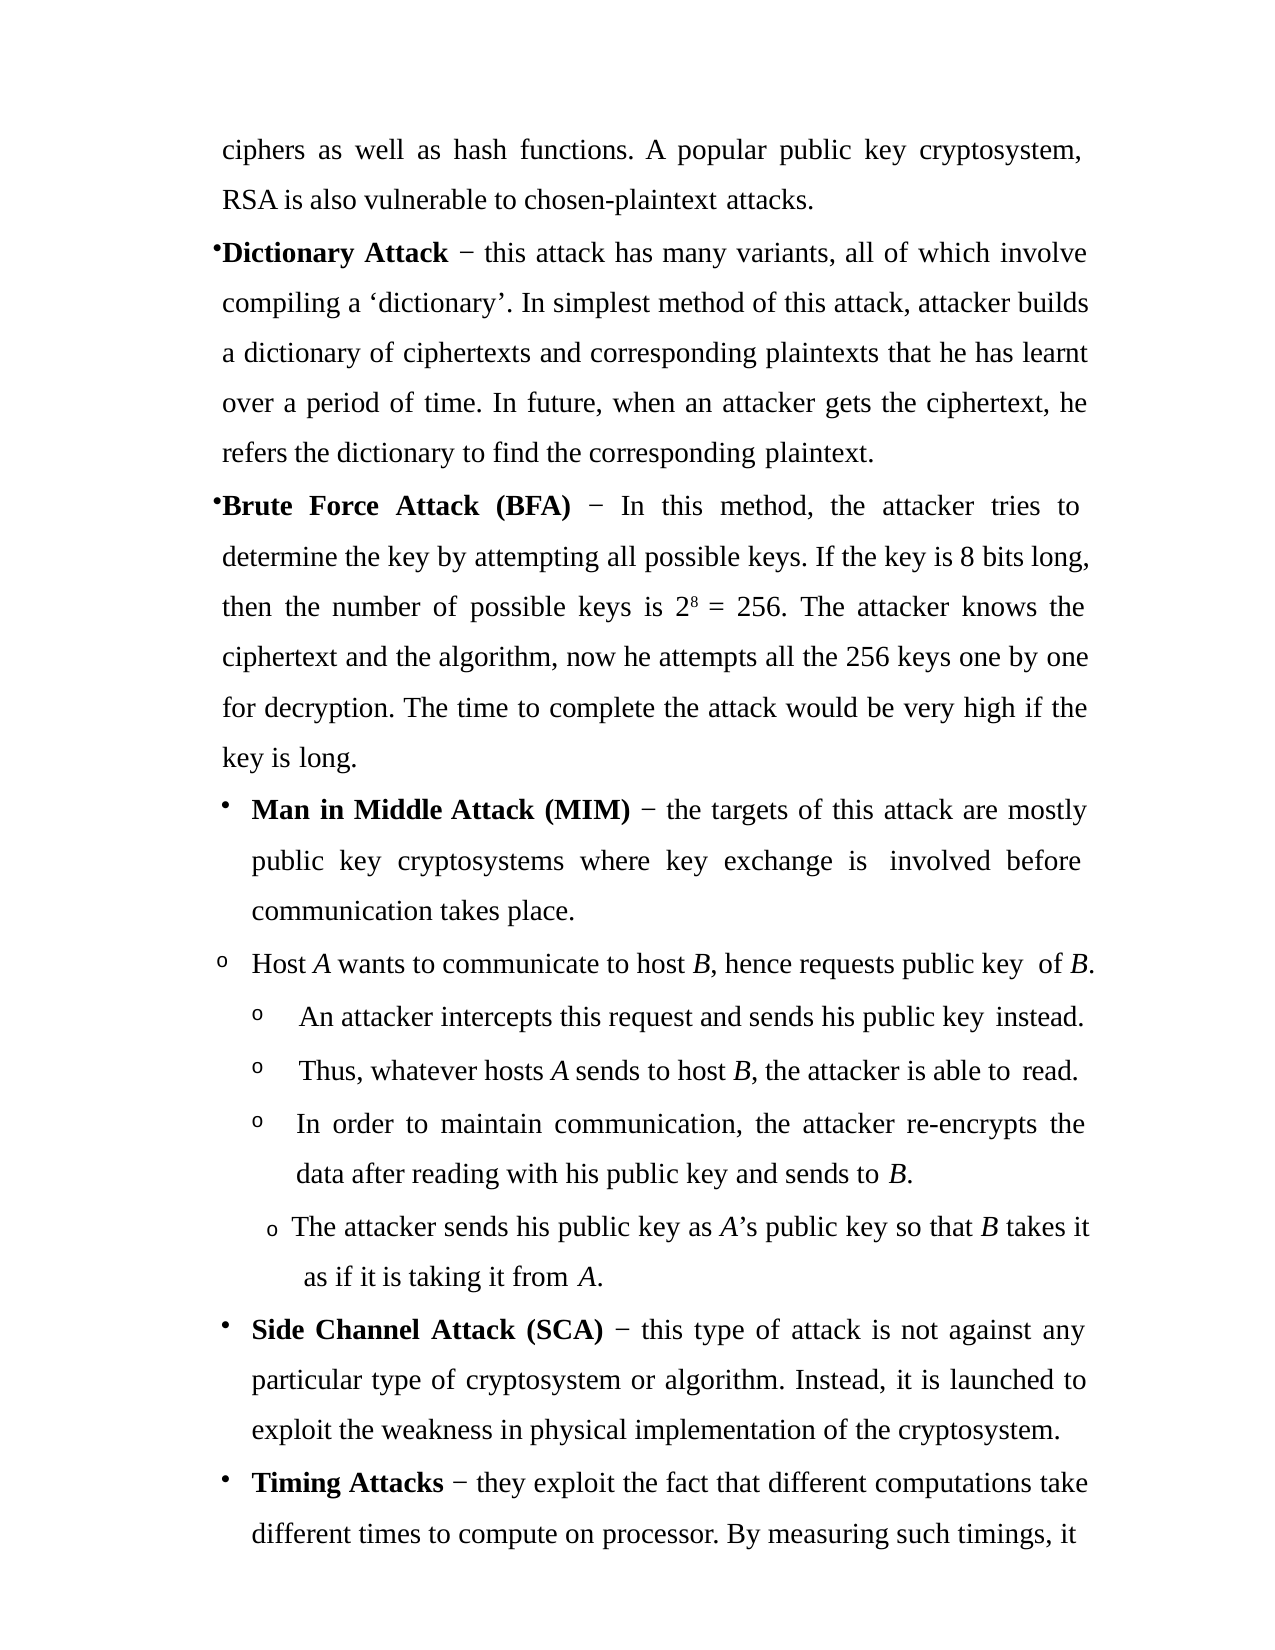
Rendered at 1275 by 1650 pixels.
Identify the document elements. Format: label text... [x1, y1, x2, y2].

text_box ciphers as well as hash functions. A popular public key cryptosystem, RSA is also vulnerable to chosen-plaintext attacks. Dictionary Attack − this attack has many variants, all of which involve compiling a ‘dictionary’. In simplest method of this attack, attacker builds a dictionary of ciphertexts and corresponding plaintexts that he has learnt over a period of time. In future, when an attacker gets the ciphertext, he refers the dictionary to find the corresponding plaintext. Brute Force Attack (BFA) − In this method, the attacker tries to determine the key by attempting all possible keys. If the key is 8 bits long, then the number of possible keys is 28 = 256. The attacker knows the ciphertext and the algorithm, now he attempts all the 256 keys one by one for decryption. The time to complete the attack would be very high if the key is long. Man in Middle Attack (MIM) − the targets of this attack are mostly public key cryptosystems where key exchange is involved before communication takes place. Host A wants to communicate to host B, hence requests public key of B. An attacker intercepts this request and sends his public key instead. Thus, whatever hosts A sends to host B, the attacker is able to read. In order to maintain communication, the attacker re-encrypts the data after reading with his public key and sends to B. o The attacker sends his public key as A’s public key so that B takes it as if it is taking it from A. Side Channel Attack (SCA) − this type of attack is not against any particular type of cryptosystem or algorithm. Instead, it is launched to exploit the weakness in physical implementation of the cryptosystem. Timing Attacks − they exploit the fact that different computations take different times to compute on processor. By measuring such timings, it [213, 112, 1104, 1549]
